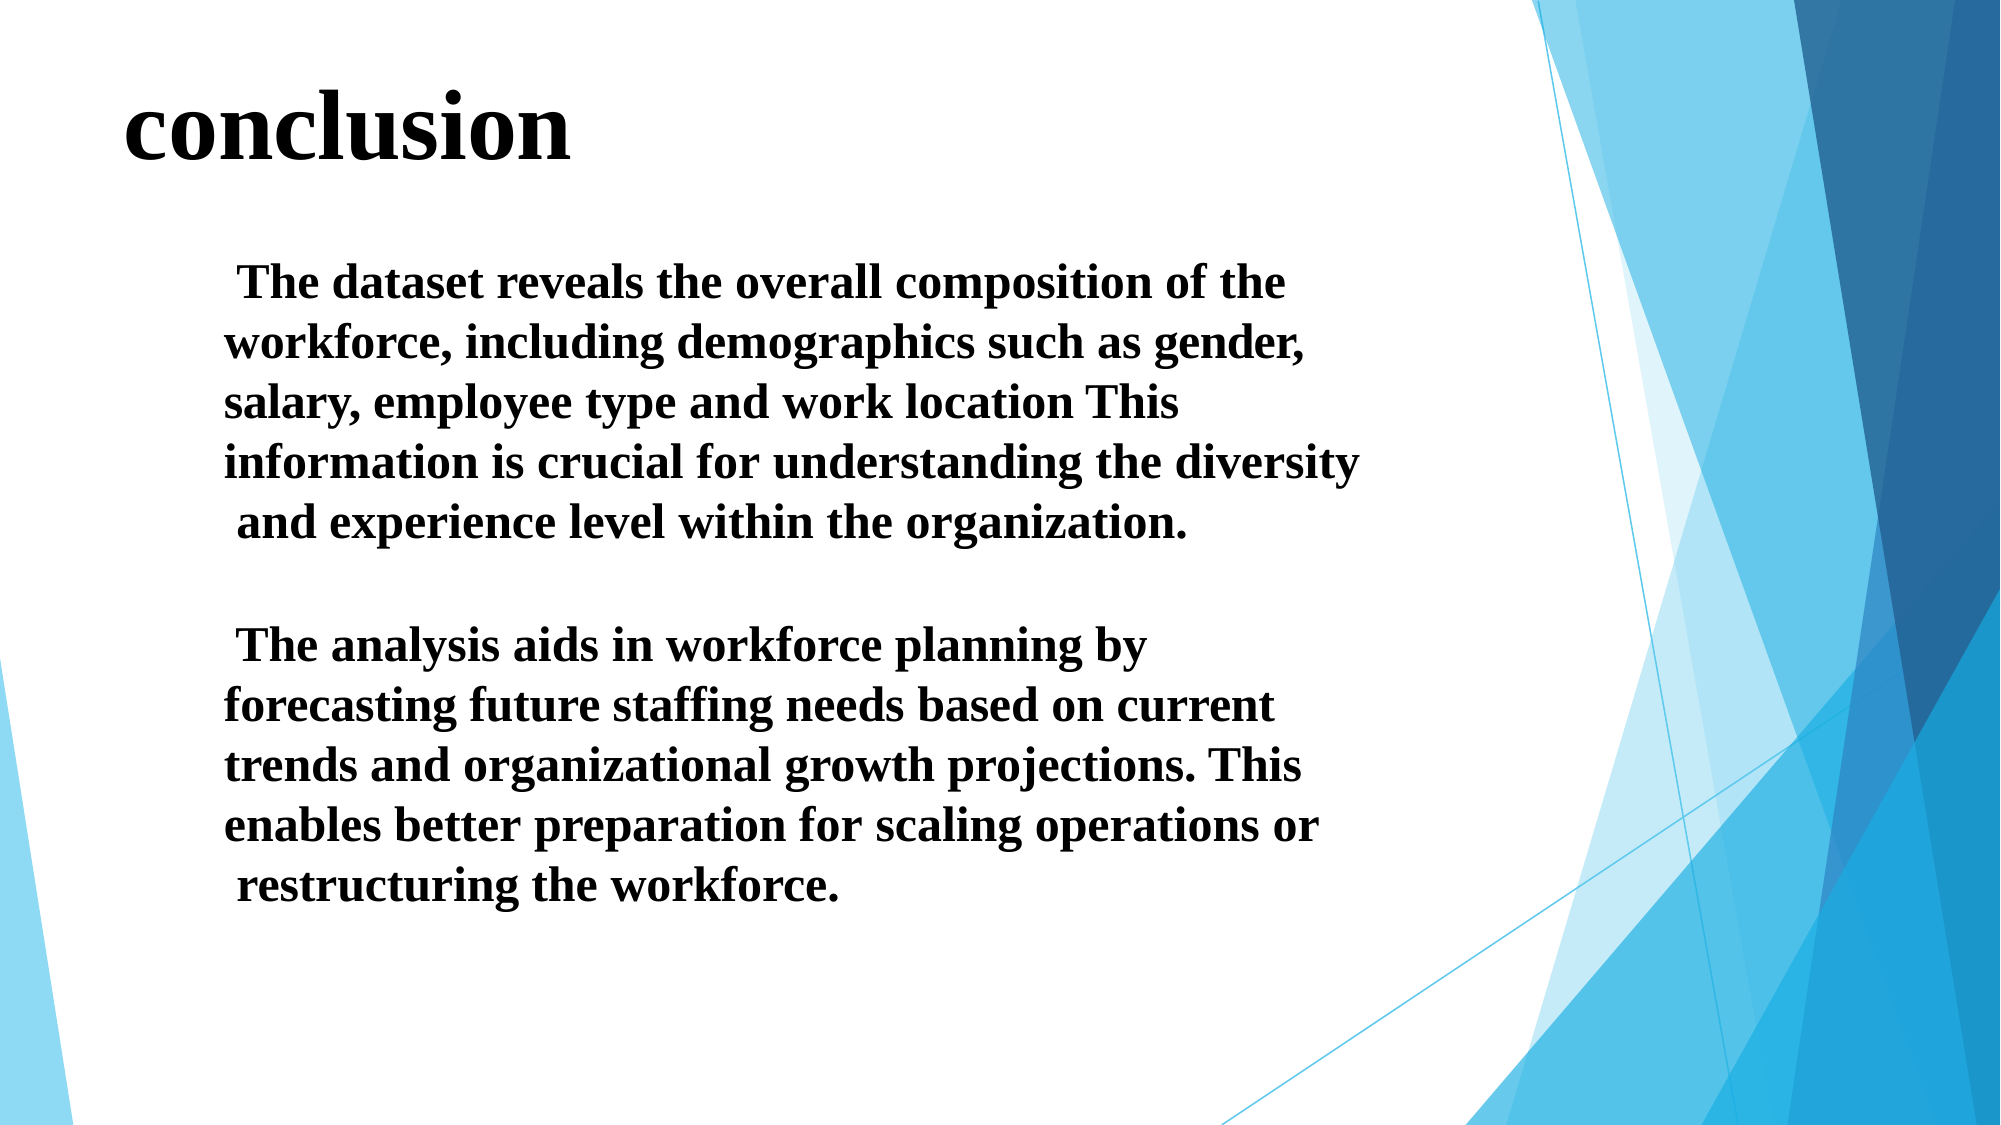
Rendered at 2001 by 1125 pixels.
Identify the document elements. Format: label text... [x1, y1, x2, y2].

text_box The dataset reveals the overall composition of the workforce, including demographics such as gender, salary, employee type and work location This information is crucial for understanding the diversity and experience level within the organization. The analysis aids in workforce planning by forecasting future staffing needs based on current trends and organizational growth projections. This enables better preparation for scaling operations or restructuring the workforce. [221, 246, 1362, 911]
title conclusion [121, 57, 576, 248]
